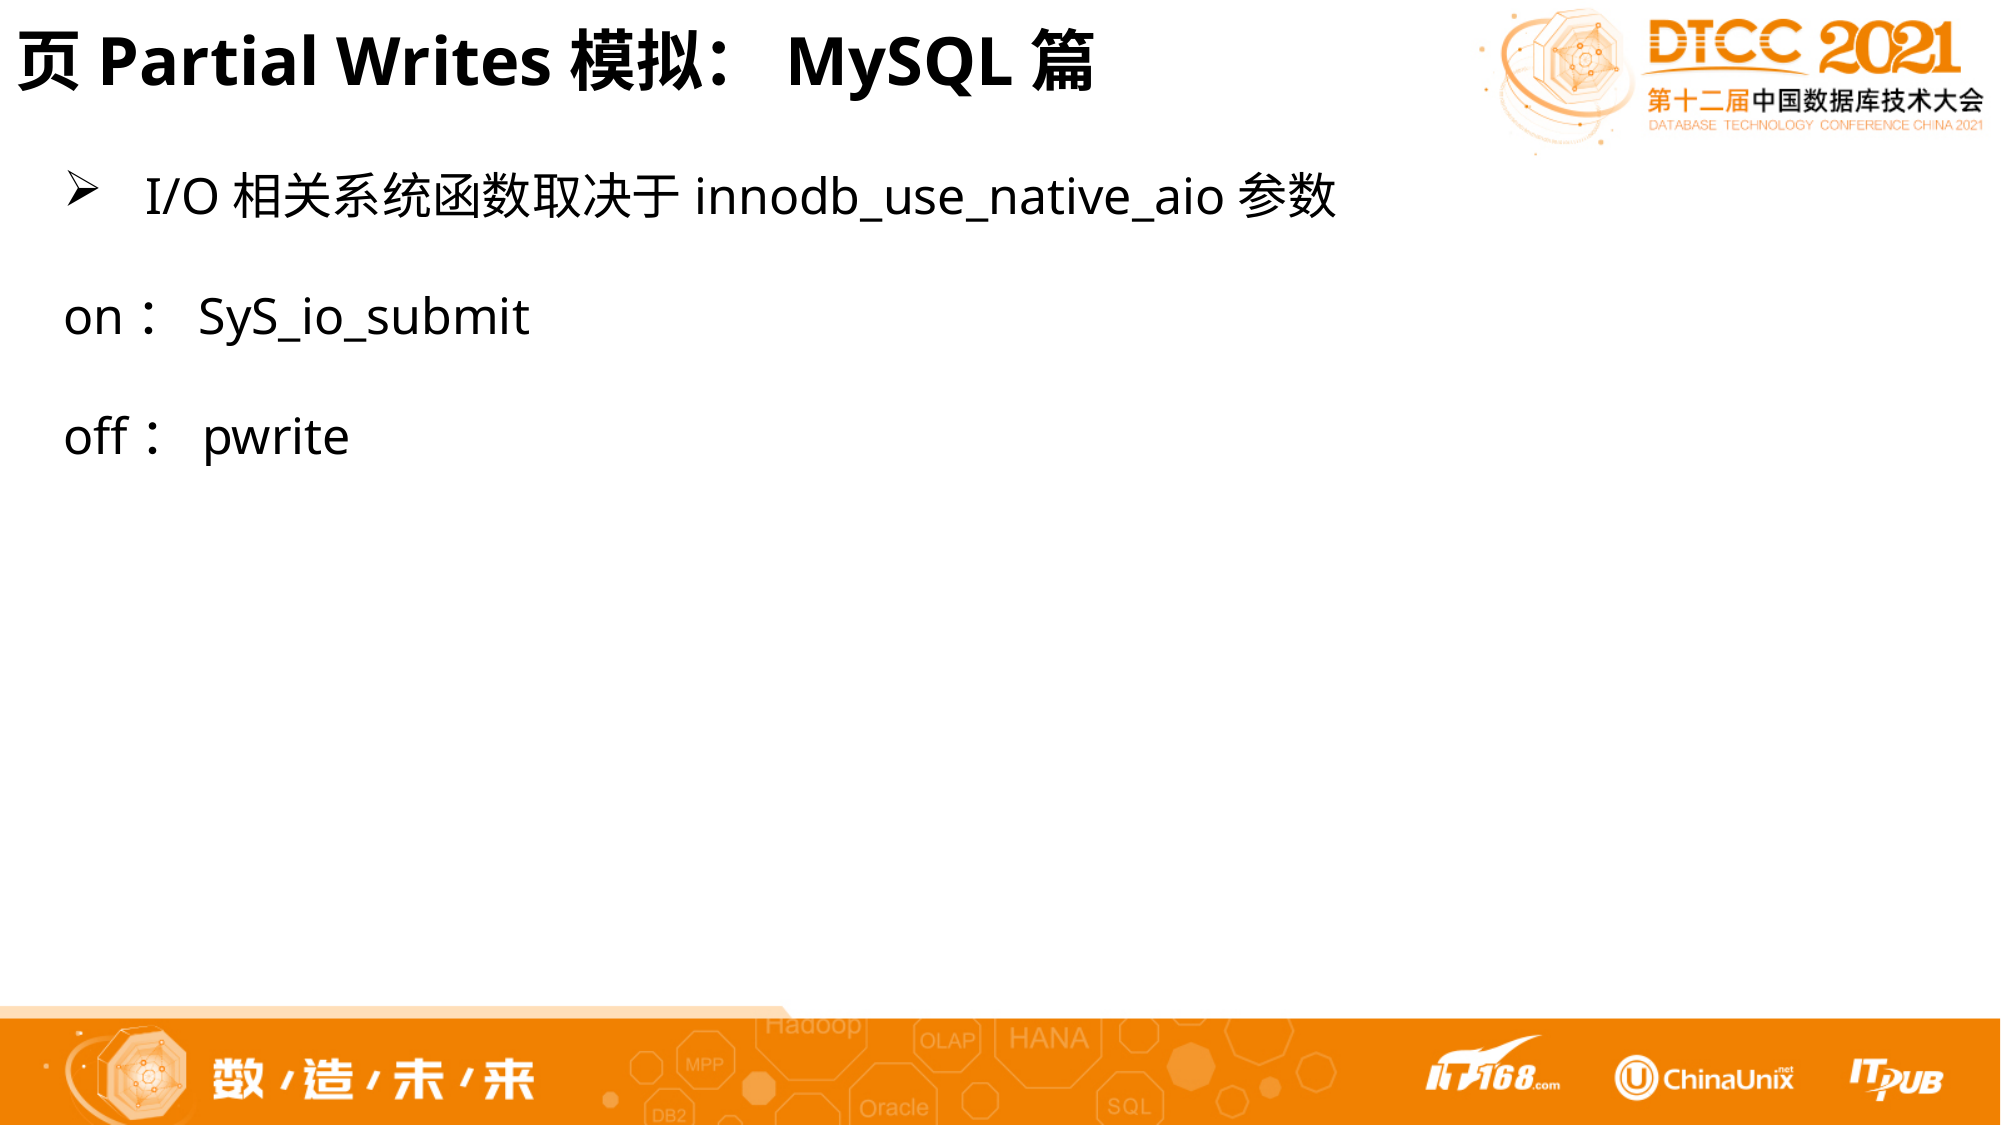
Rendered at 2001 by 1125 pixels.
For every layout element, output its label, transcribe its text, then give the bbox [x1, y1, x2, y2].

text_box I/O相关系统函数取决于innodb_use_native_aio参数 on：SyS_io_submit off：pwrite [48, 156, 1909, 472]
picture [0, 0, 2001, 1125]
text_box 页Partial Writes模拟：MySQL篇 [0, 0, 1725, 128]
